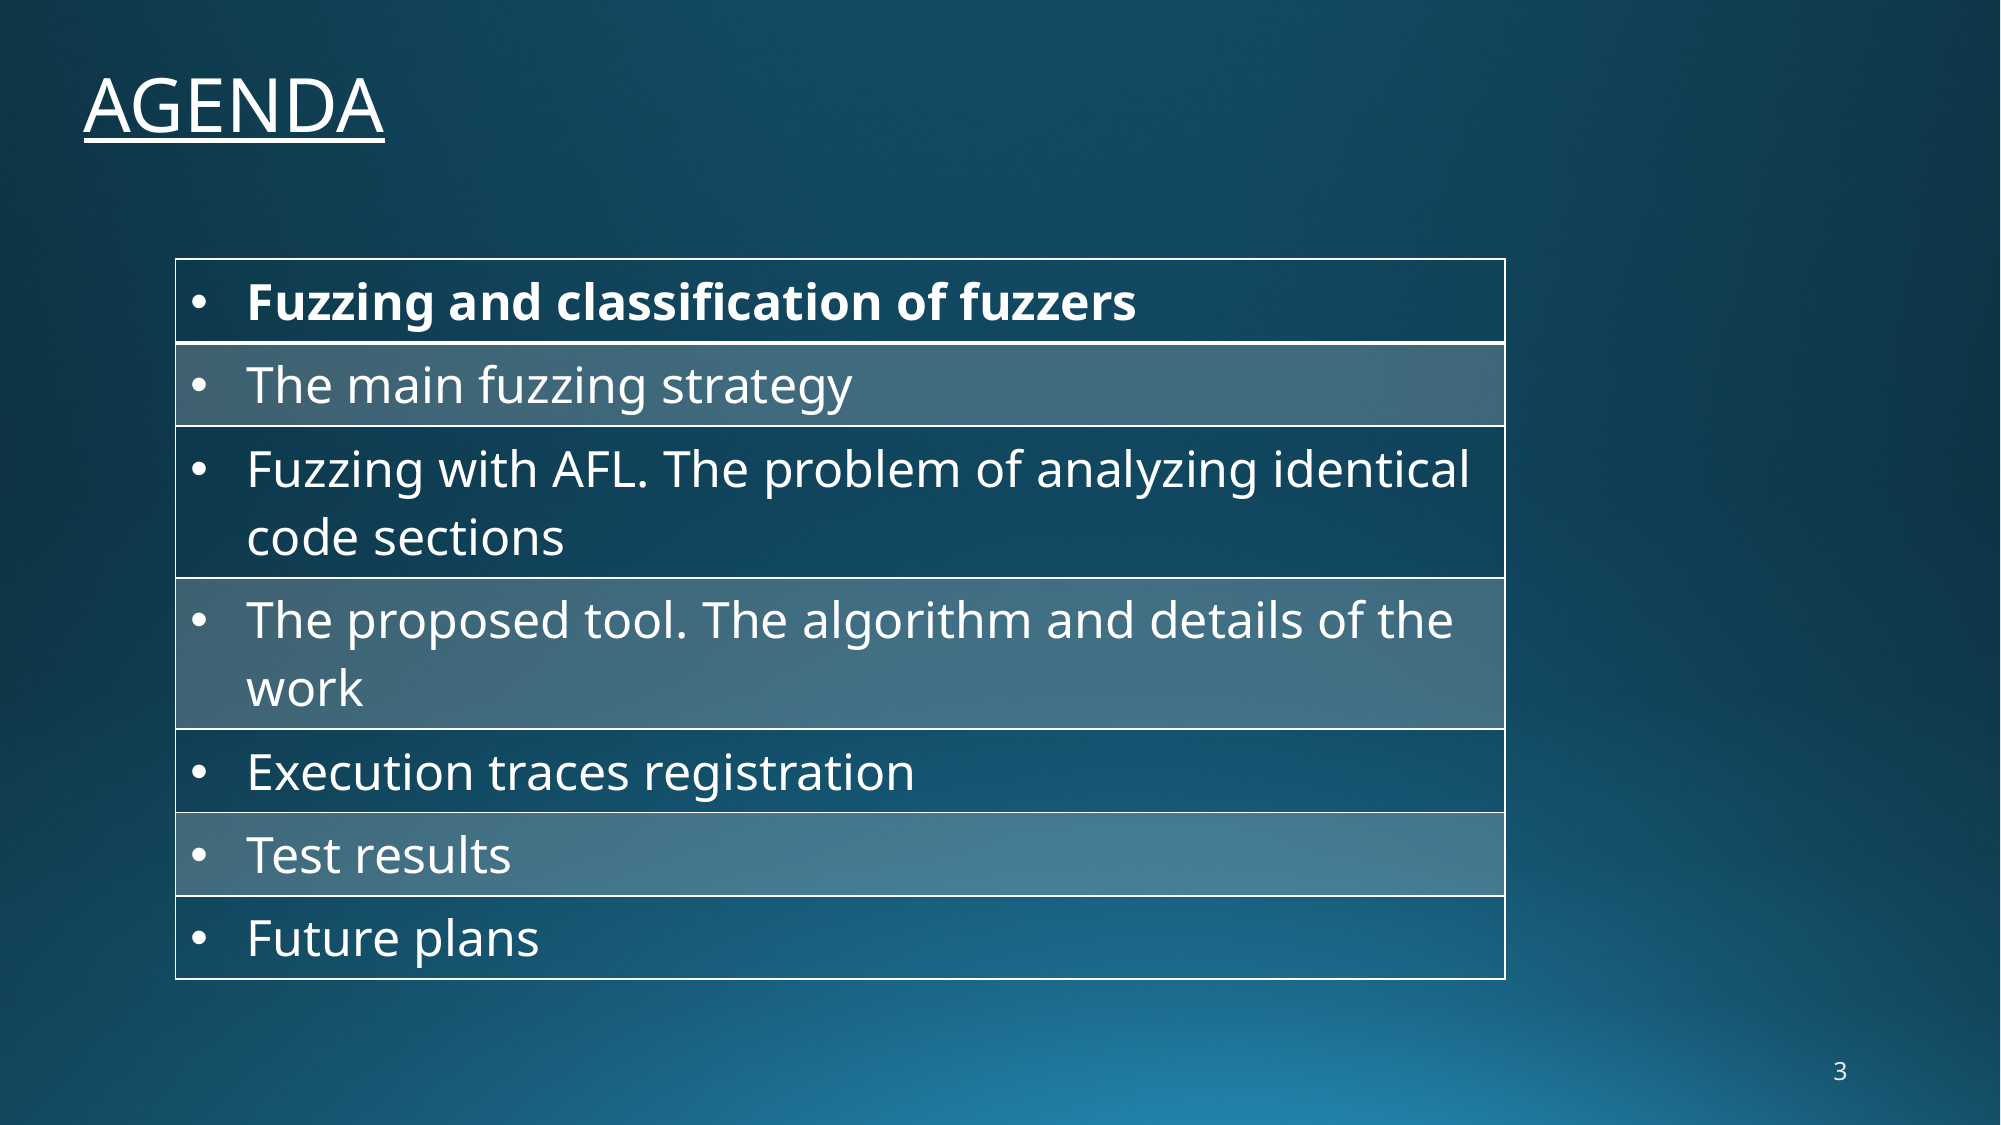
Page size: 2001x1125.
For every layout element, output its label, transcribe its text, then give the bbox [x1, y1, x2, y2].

slide_number 3 [1412, 1042, 1863, 1103]
table_cell Execution traces registration [176, 730, 1504, 812]
table_header Fuzzing and classification of fuzzers [176, 260, 1504, 341]
text_box AGENDA [68, 49, 841, 155]
table_cell Test results [176, 813, 1504, 895]
picture [0, 0, 2001, 1125]
table_cell The main fuzzing strategy [176, 345, 1504, 425]
table_cell Future plans [176, 897, 1504, 978]
table_cell Fuzzing with AFL. The problem of analyzing identical code sections [176, 427, 1504, 577]
table_cell The proposed tool. The algorithm and details of the work [176, 579, 1504, 728]
